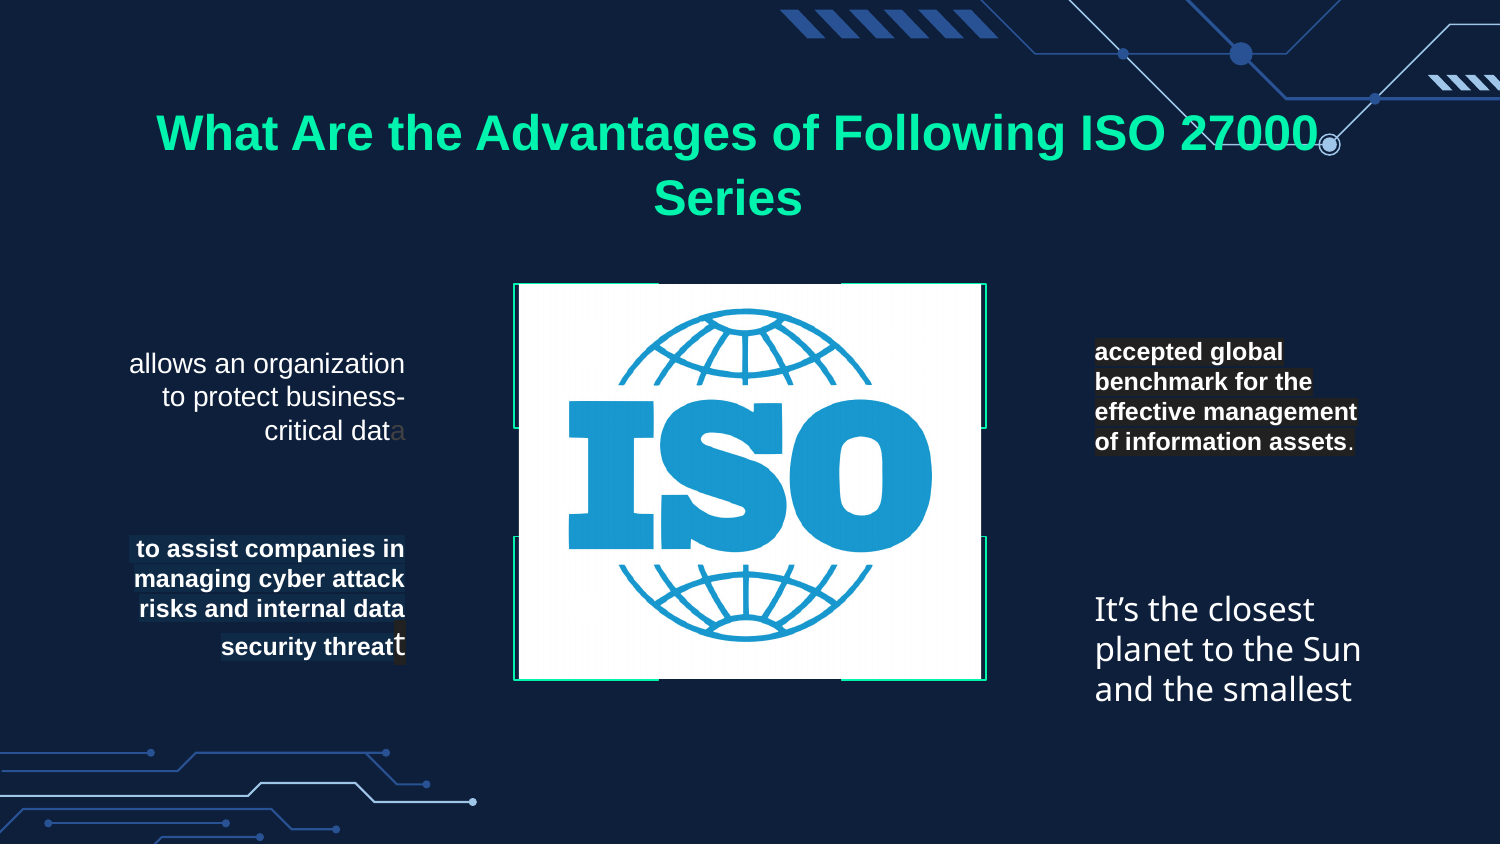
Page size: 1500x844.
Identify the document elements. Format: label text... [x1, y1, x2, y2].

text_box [982, 283, 987, 429]
subtitle to assist companies in managing cyber attack risks and internal data security threatt [118, 493, 406, 701]
subtitle accepted global benchmark for the effective management of information assets. [1094, 342, 1382, 449]
picture [518, 283, 982, 679]
subtitle It’s the closest planet to the Sun and the smallest [1094, 594, 1382, 701]
title What Are the Advantages of Following ISO 27000 Series [74, 75, 1382, 237]
subtitle allows an organization to protect business-critical data [118, 342, 406, 449]
